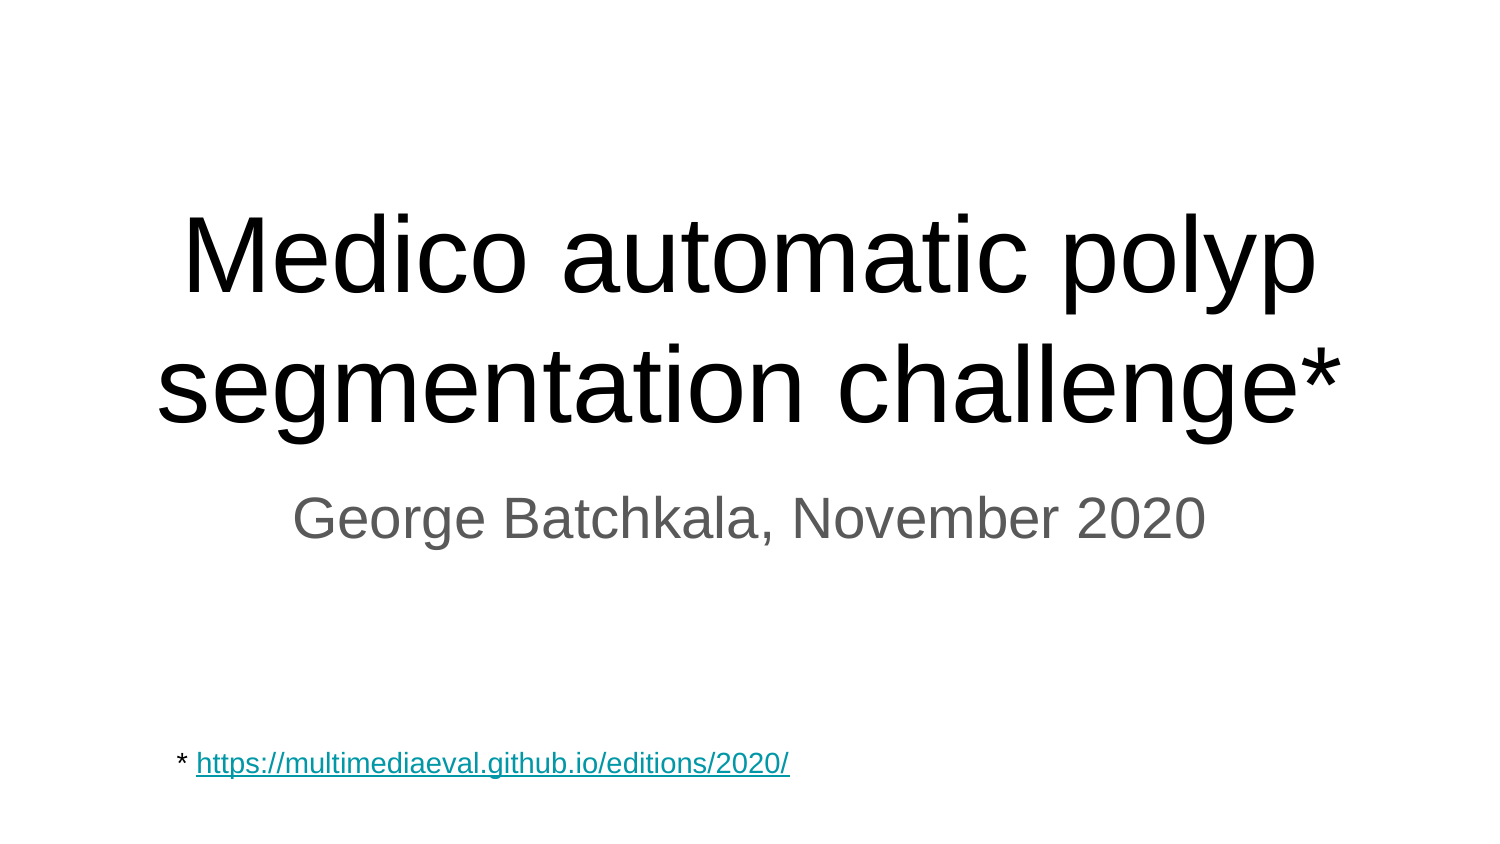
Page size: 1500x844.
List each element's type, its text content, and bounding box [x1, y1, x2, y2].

text_box * https://multimediaeval.github.io/editions/2020/ [161, 729, 1210, 793]
subtitle George Batchkala, November 2020 [51, 464, 1449, 595]
title Medico automatic polyp segmentation challenge* [51, 122, 1449, 459]
